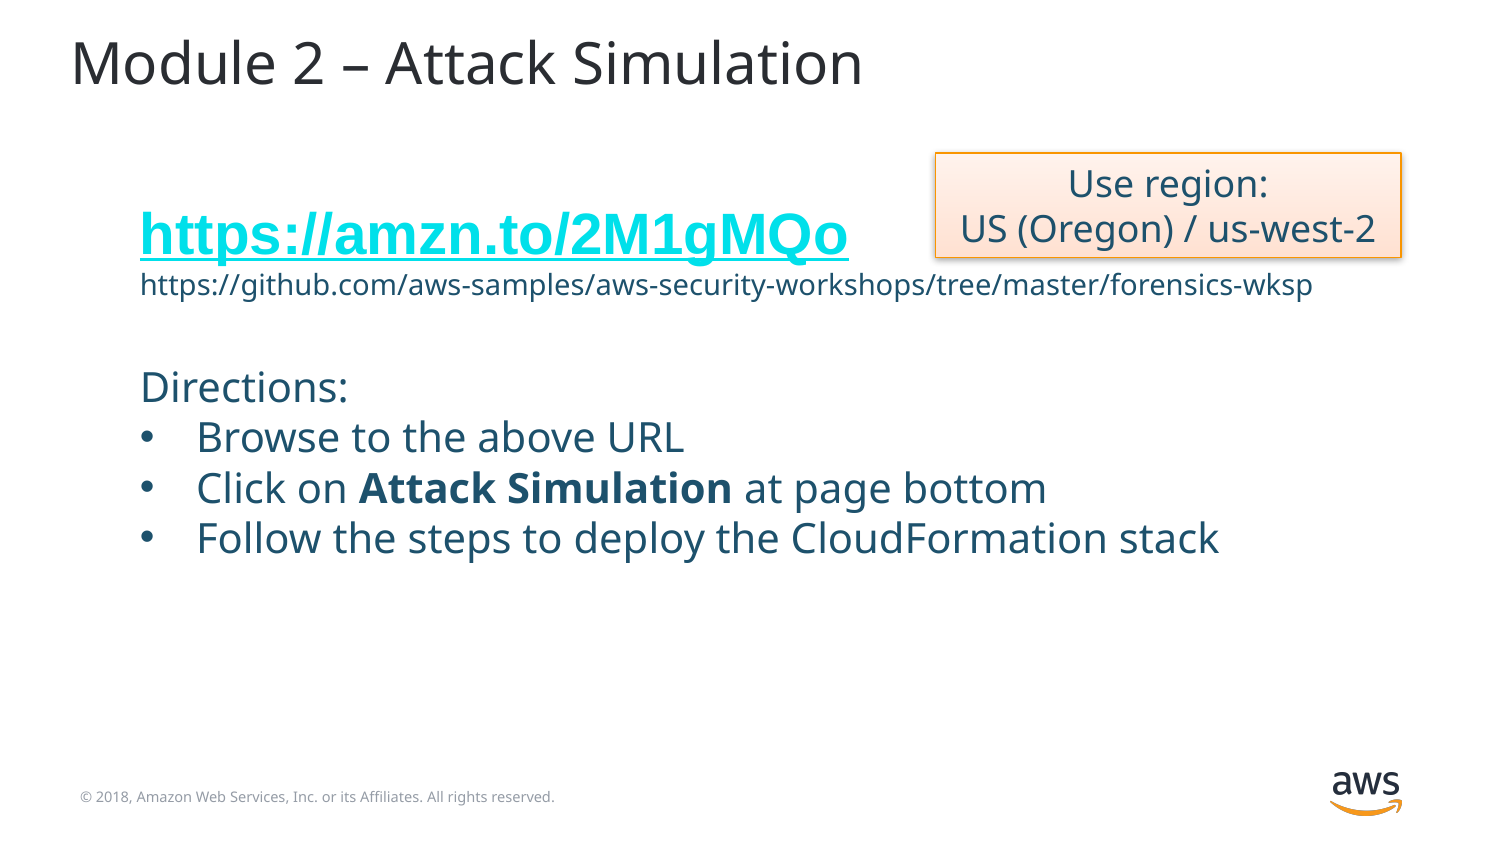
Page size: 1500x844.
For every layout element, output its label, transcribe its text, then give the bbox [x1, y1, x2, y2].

text_box Use region: US (Oregon) / us-west-2 [935, 152, 1402, 258]
title Module 2 – Attack Simulation [55, 18, 1402, 109]
picture [1330, 772, 1402, 816]
text_box https://amzn.to/2M1gMQo https://github.com/aws-samples/aws-security-workshops/tree/master/forensics-wksp Directions: Browse to the above URL Click on Attack Simulation at page bottom Follow the steps to deploy the CloudFormation stack [125, 188, 1445, 569]
